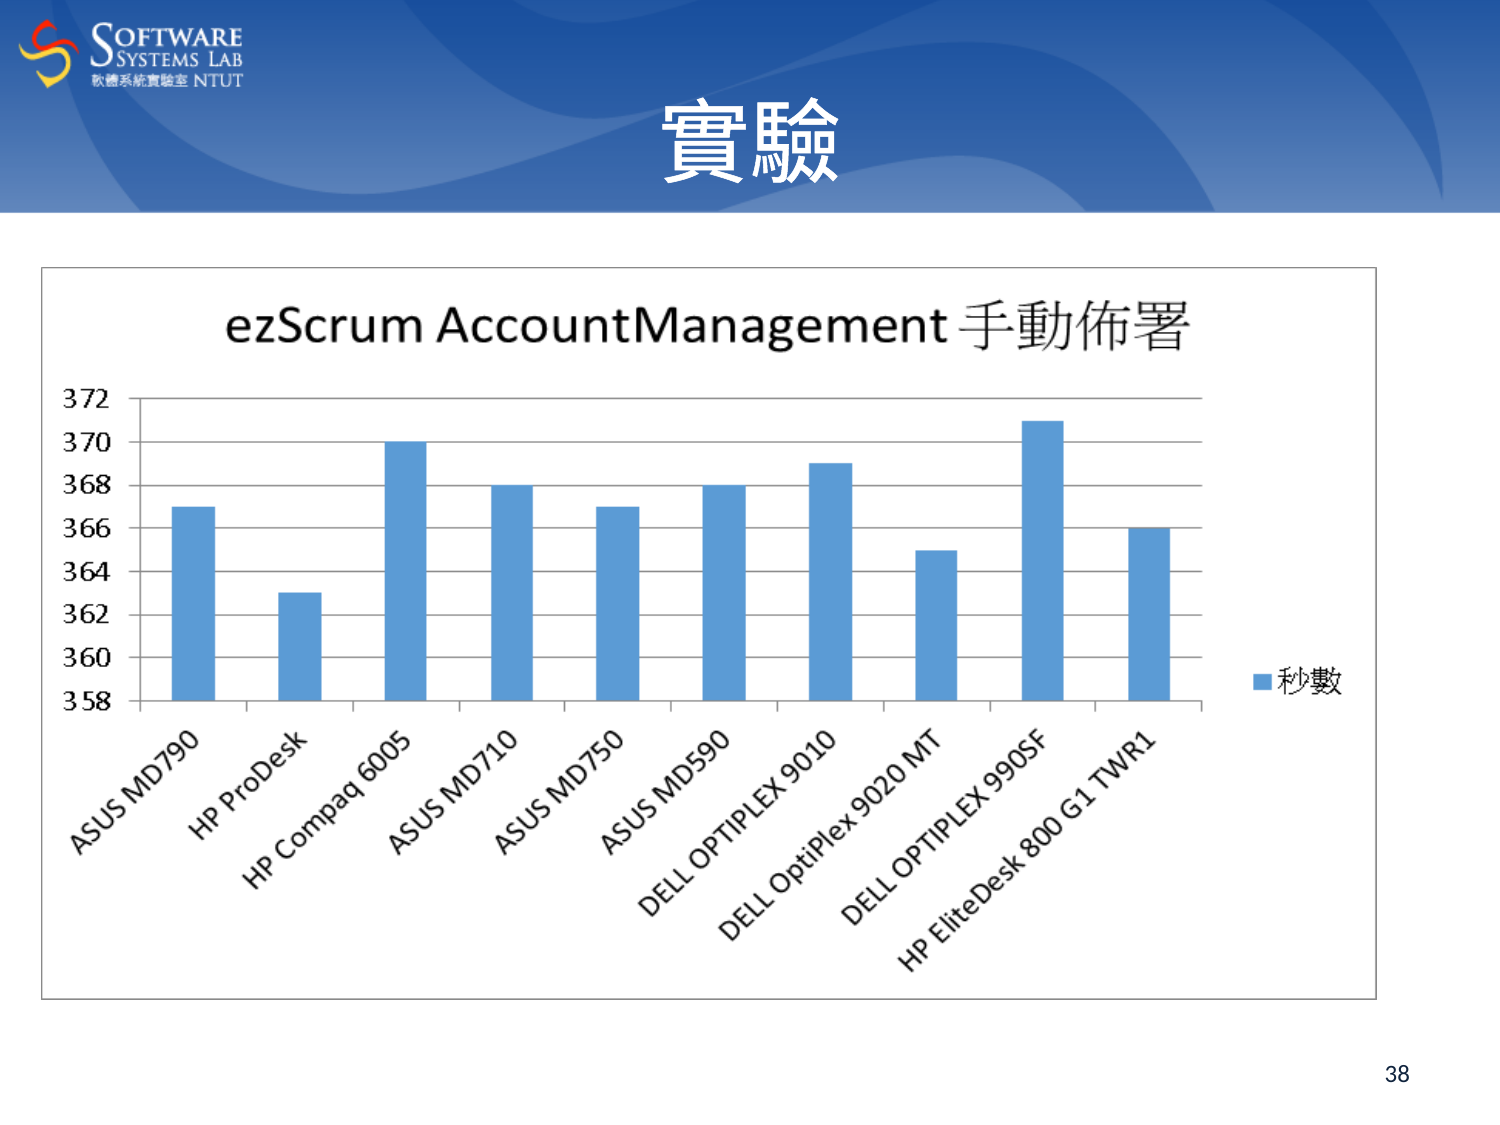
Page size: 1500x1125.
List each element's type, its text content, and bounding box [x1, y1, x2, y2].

slide_number 38 [1074, 1042, 1425, 1103]
picture [0, 0, 1500, 1125]
title 實驗 [74, 44, 1426, 233]
